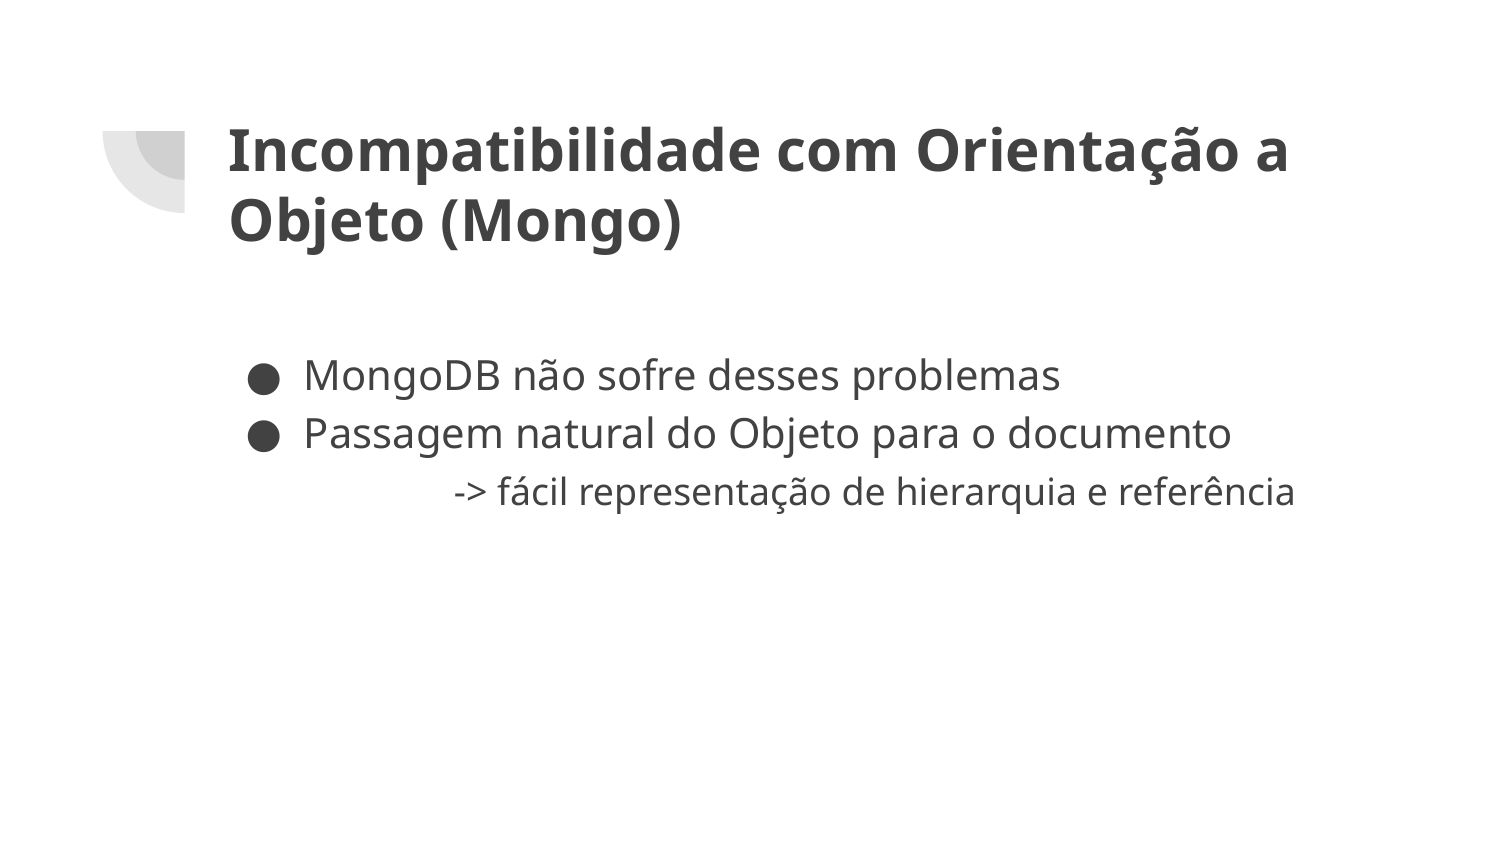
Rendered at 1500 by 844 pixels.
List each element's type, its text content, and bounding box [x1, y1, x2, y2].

list MongoDB não sofre desses problemas Passagem natural do Objeto para o documento -> fácil representação de hierarquia e referência [213, 326, 1368, 566]
title Incompatibilidade com Orientação a Objeto (Mongo) [213, 98, 1368, 263]
